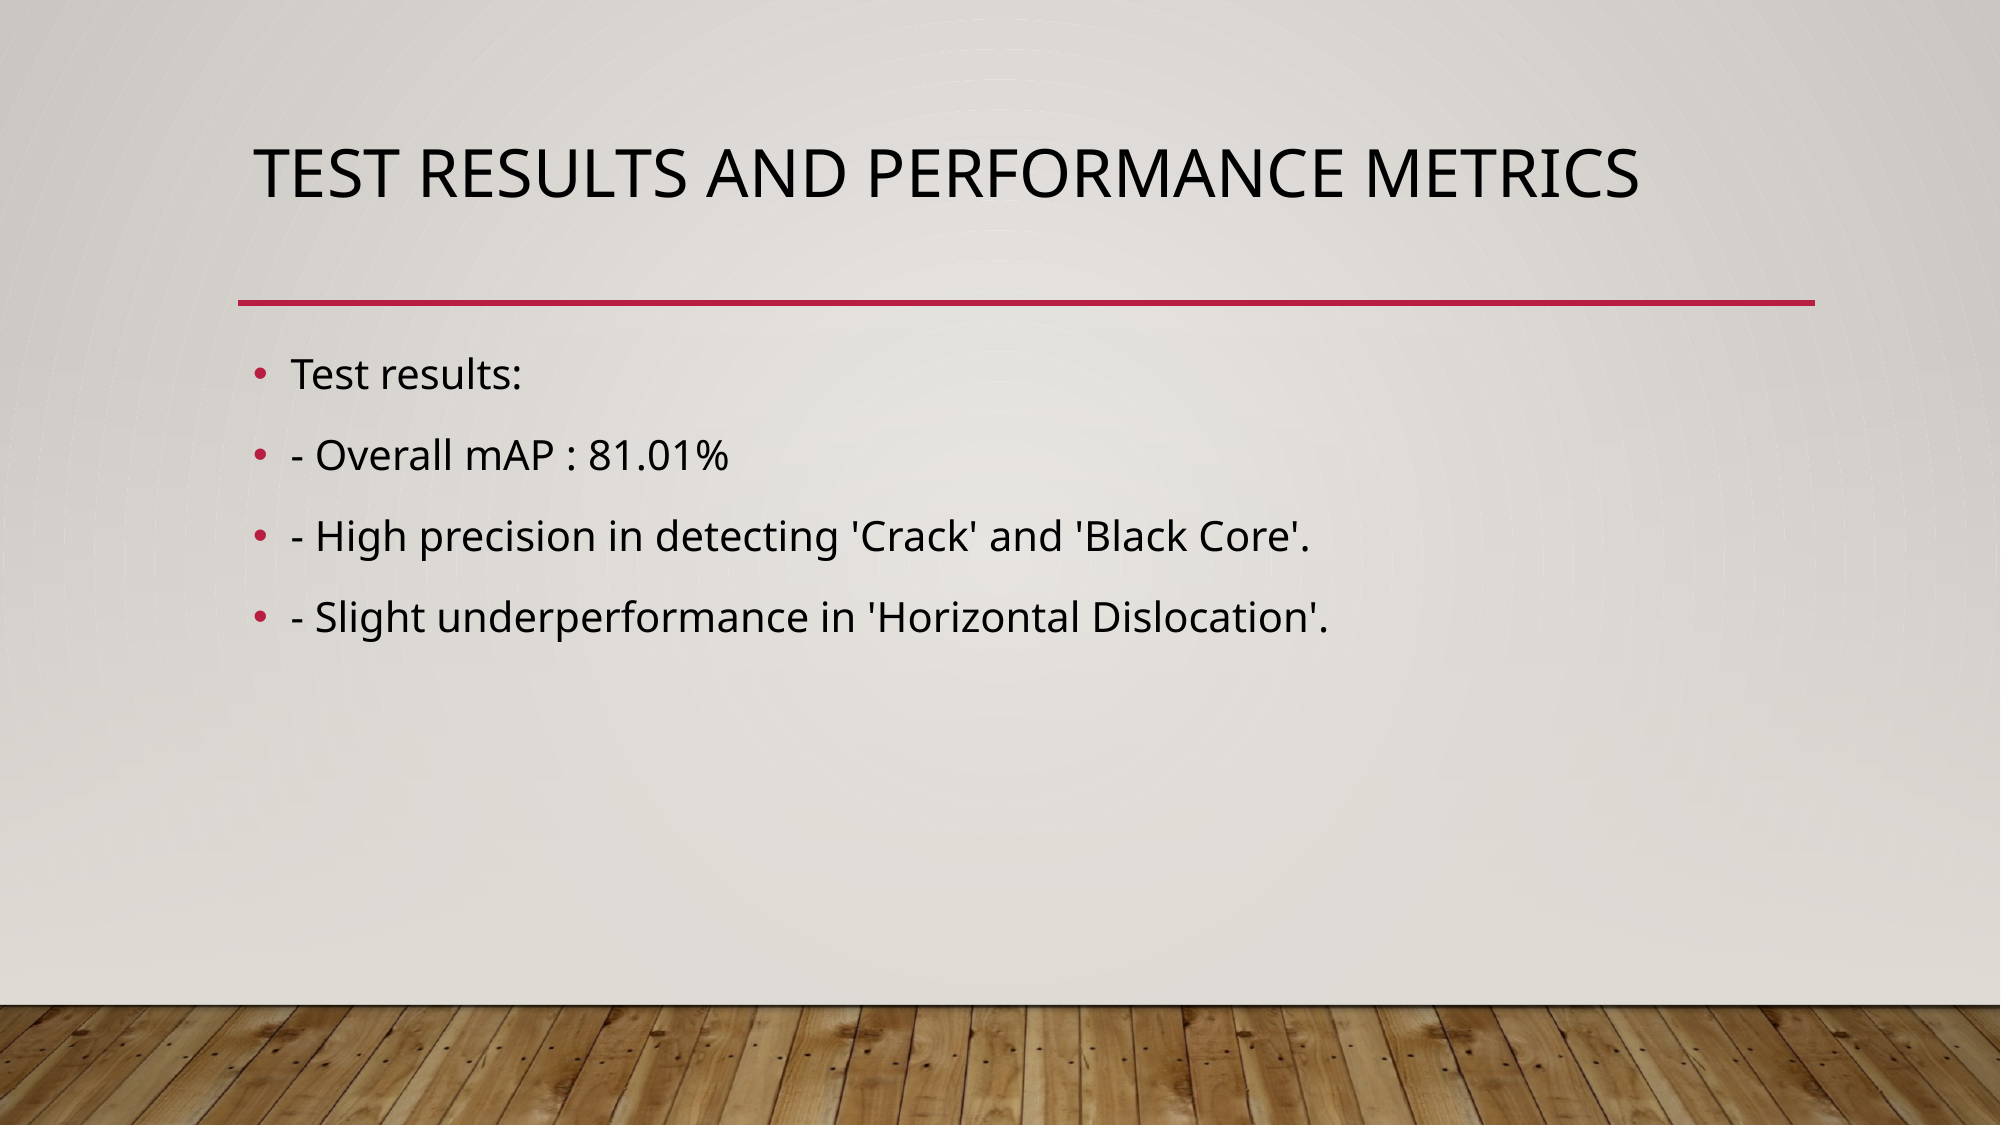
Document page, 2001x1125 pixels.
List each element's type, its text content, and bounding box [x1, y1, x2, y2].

list Test results: - Overall mAP : 81.01% - High precision in detecting 'Crack' and 'Black Core'. - Slight underperformance in 'Horizontal Dislocation'. [238, 330, 1814, 897]
title Test results and performance metrics [238, 131, 1814, 305]
picture [0, 1005, 2000, 1125]
